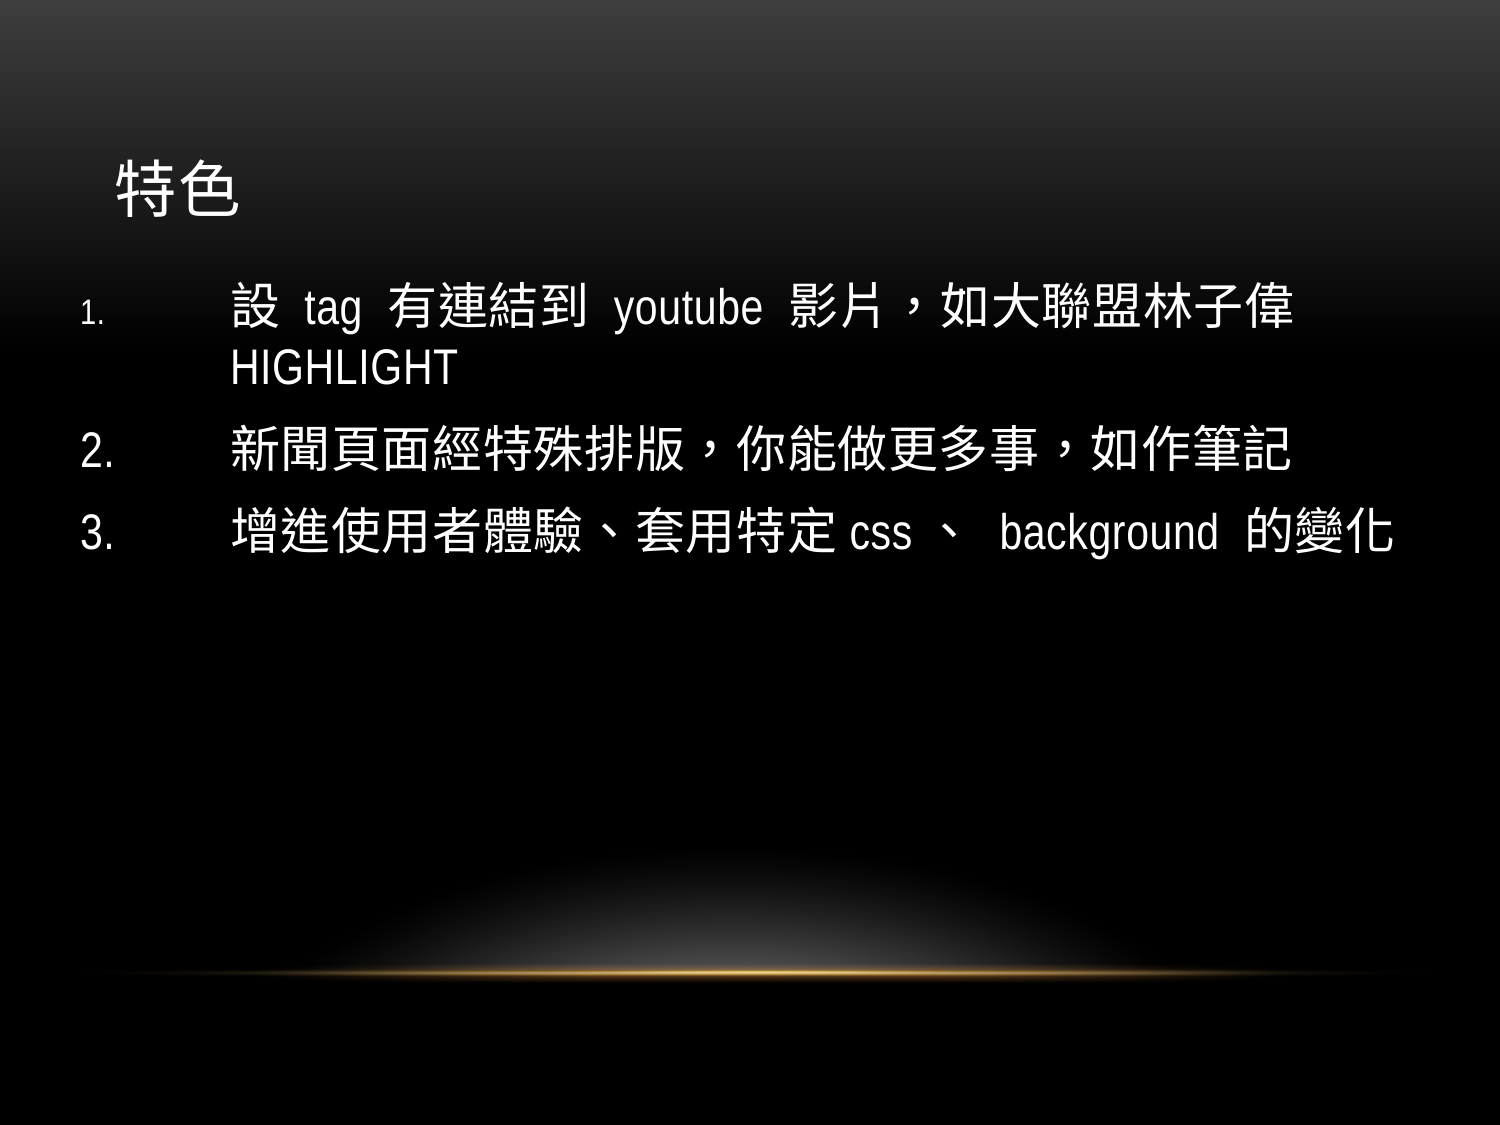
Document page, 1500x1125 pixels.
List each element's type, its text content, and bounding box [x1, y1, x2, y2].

title 特色 [99, 45, 1400, 233]
list 1. 設 tag 有連結到 youtube 影片，如大聯盟林子偉 HIGHLIGHT 2. 新聞頁面經特殊排版，你能做更多事，如作筆記 3. 增進使用者體驗、套用特定css、 background 的變化 [64, 267, 1415, 1010]
picture [0, 0, 1500, 1125]
